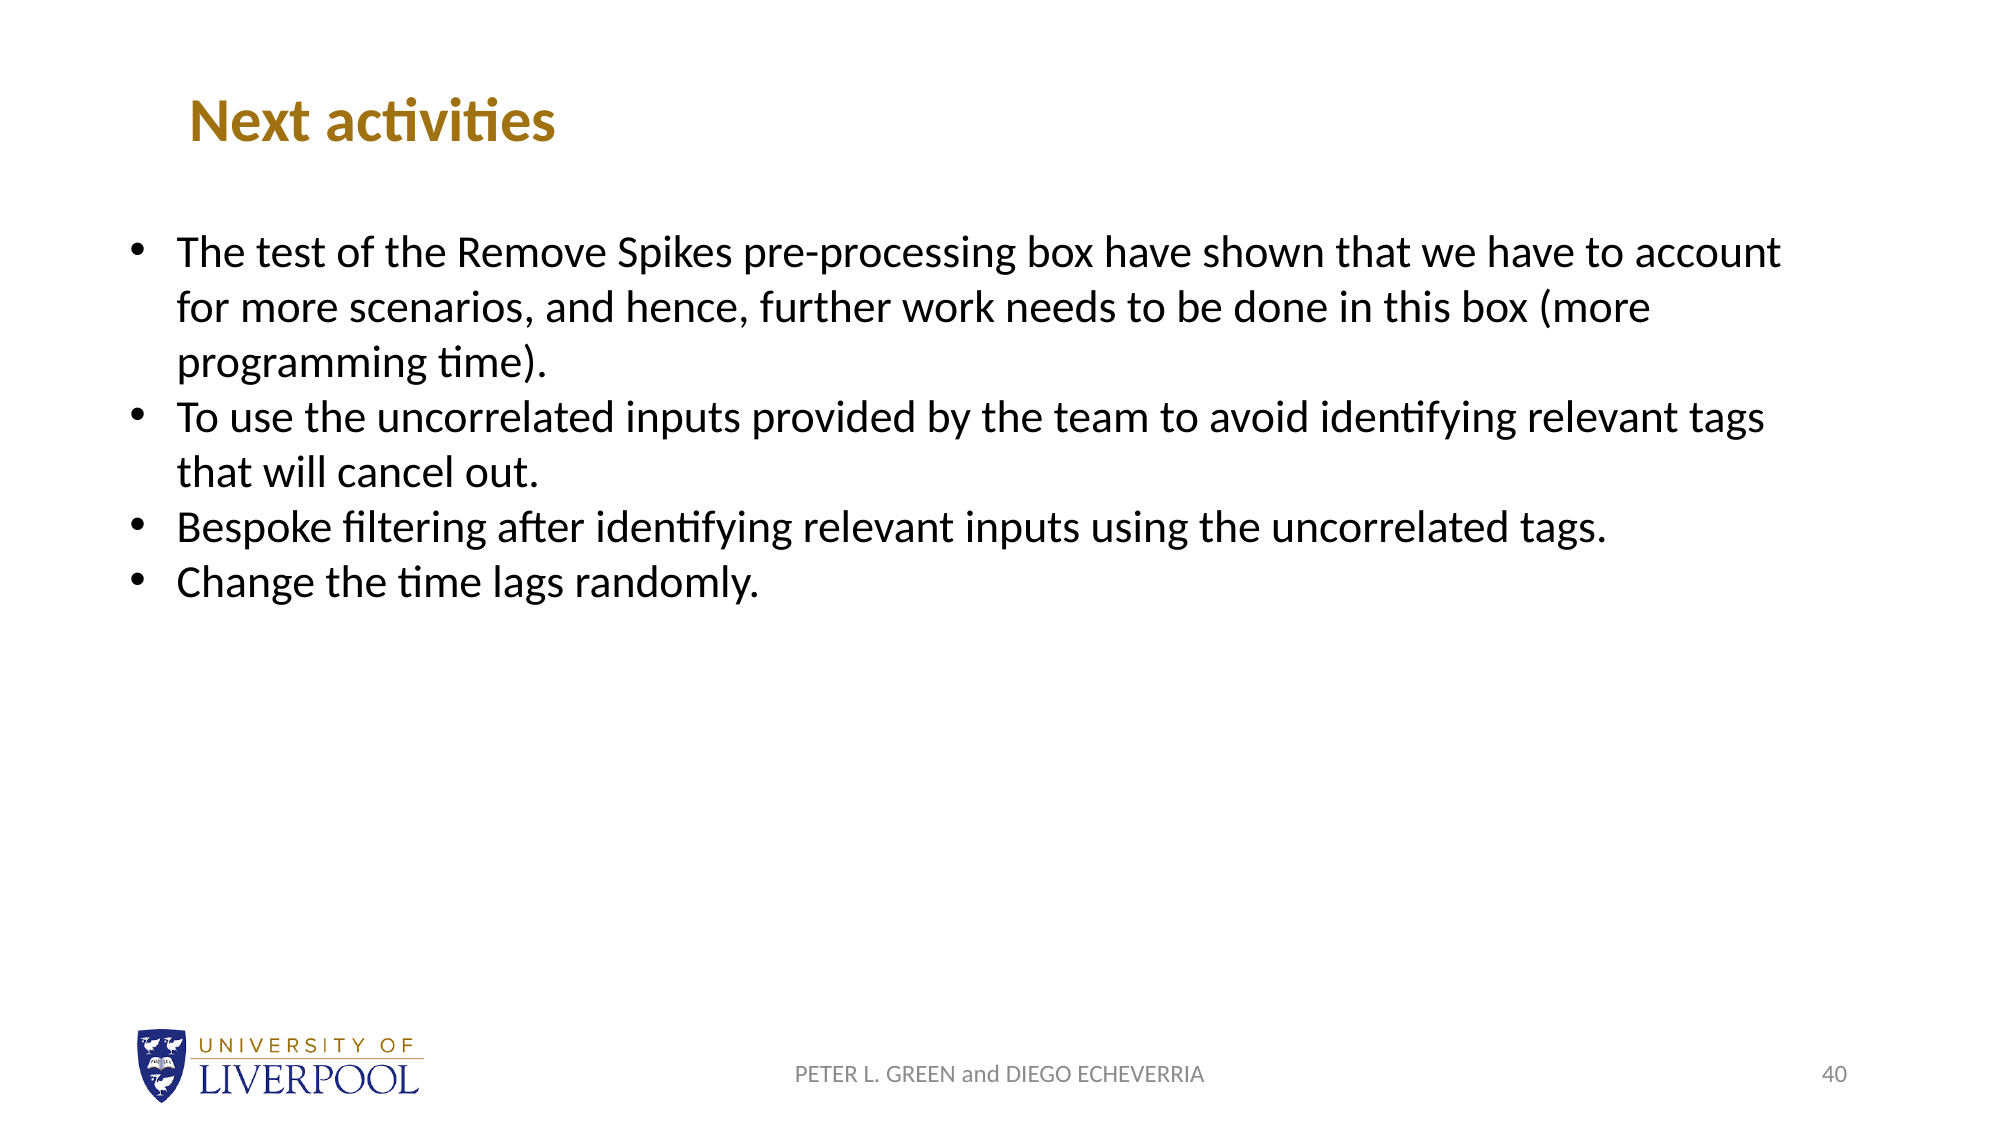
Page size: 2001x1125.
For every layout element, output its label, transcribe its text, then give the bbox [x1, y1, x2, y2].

text_box Next activities [174, 71, 1167, 162]
footer PETER L. GREEN and DIEGO ECHEVERRIA [662, 1042, 1338, 1103]
slide_number 40 [1412, 1042, 1863, 1103]
picture [137, 1029, 424, 1103]
text_box The test of the Remove Spikes pre-processing box have shown that we have to account for more scenarios, and hence, further work needs to be done in this box (more programming time). To use the uncorrelated inputs provided by the team to avoid identifying relevant tags that will cancel out. Bespoke filtering after identifying relevant inputs using the uncorrelated tags. Change the time lags randomly. [114, 214, 1857, 614]
